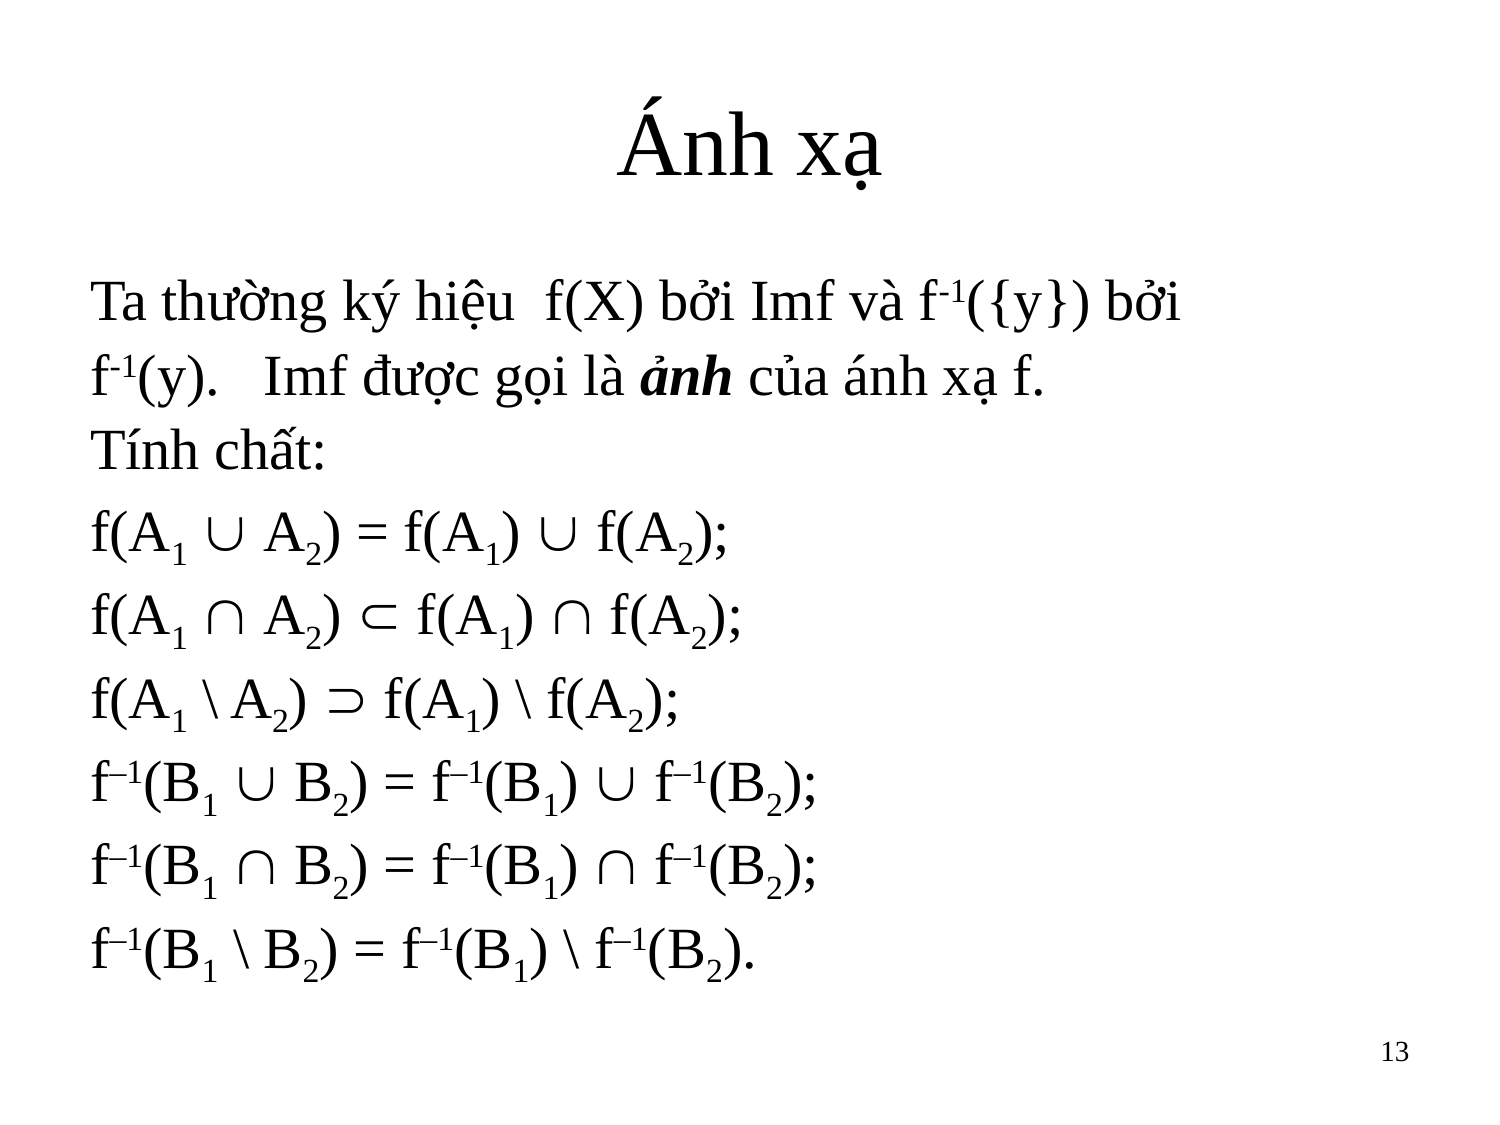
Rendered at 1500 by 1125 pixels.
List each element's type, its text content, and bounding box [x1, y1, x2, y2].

list Ta thường ký hiệu f(X) bởi Imf và f-1({y}) bởi f-1(y). Imf được gọi là ảnh của ánh xạ f. Tính chất: f(A1  A2) = f(A1)  f(A2); f(A1  A2)  f(A1)  f(A2); f(A1 \ A2)  f(A1) \ f(A2); f–1(B1  B2) = f–1(B1)  f–1(B2); f–1(B1  B2) = f–1(B1)  f–1(B2); f–1(B1 \ B2) = f–1(B1) \ f–1(B2). [74, 262, 1426, 1006]
slide_number 13 [1074, 1024, 1426, 1103]
title Ánh xạ [74, 44, 1426, 233]
